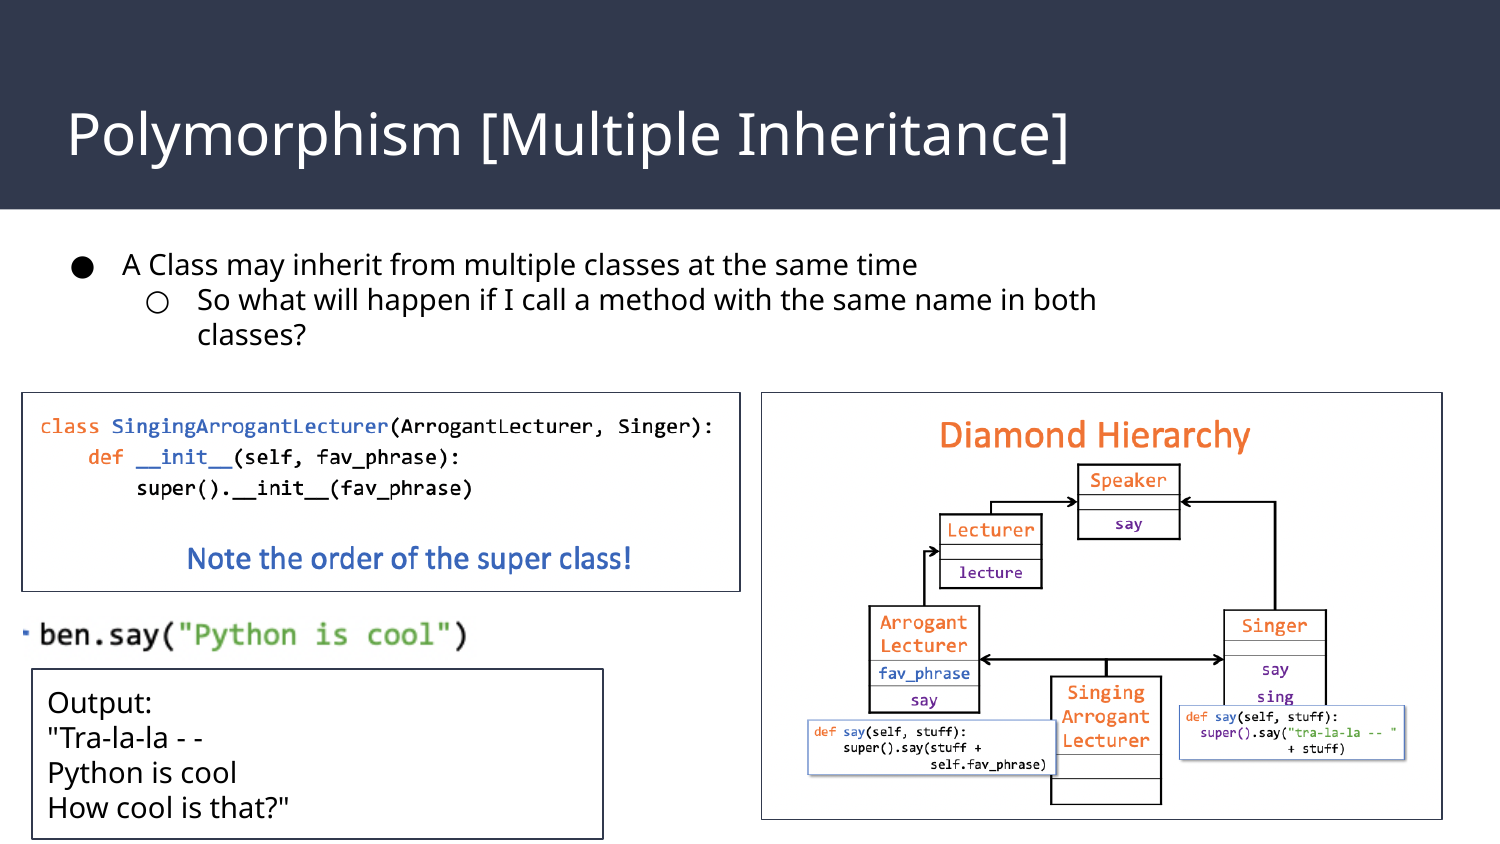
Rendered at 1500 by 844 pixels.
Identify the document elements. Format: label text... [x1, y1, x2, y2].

text_box A Class may inherit from multiple classes at the same time So what will happen if I call a method with the same name in both classes? [32, 231, 1131, 367]
title Polymorphism [Multiple Inheritance] [51, 82, 1449, 185]
picture [22, 615, 477, 661]
picture [22, 392, 740, 592]
picture [761, 392, 1442, 819]
text_box Output: "Tra-la-la - - Python is cool How cool is that?" [32, 669, 603, 839]
